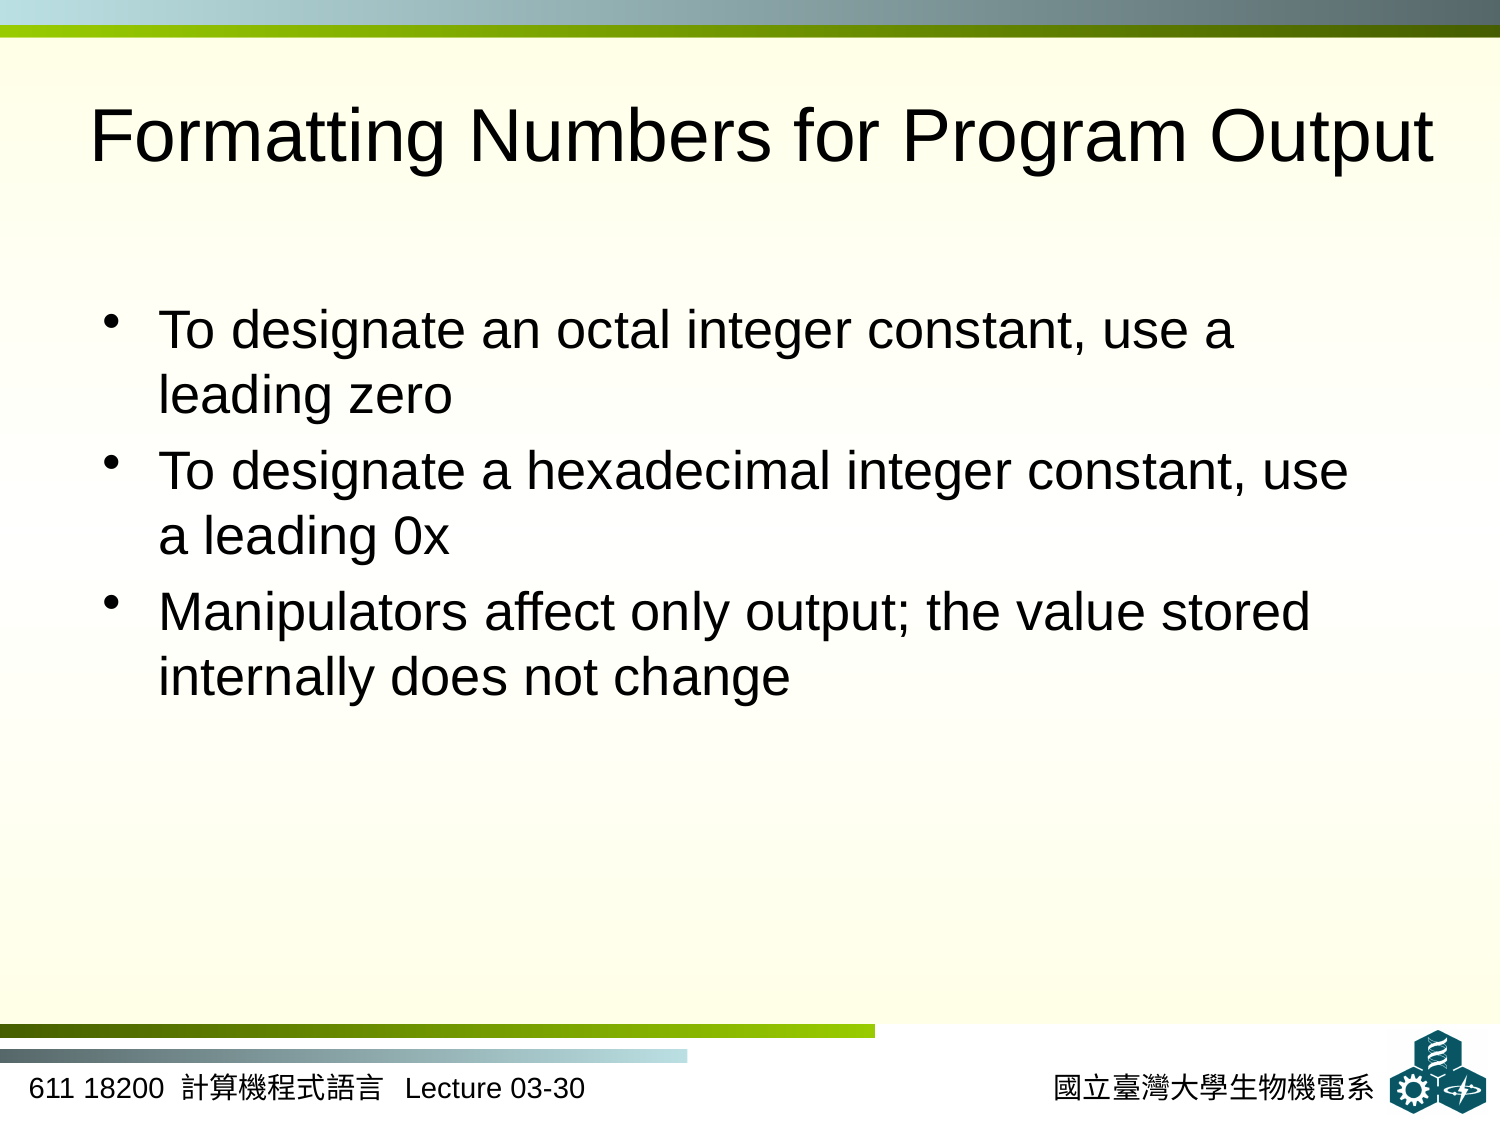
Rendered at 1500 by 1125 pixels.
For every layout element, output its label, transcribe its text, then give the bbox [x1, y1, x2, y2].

title Formatting Numbers for Program Output [62, 37, 1463, 226]
text_box To designate an octal integer constant, use a leading zero To designate a hexadecimal integer constant, use a leading 0x Manipulators affect only output; the value stored internally does not change [87, 287, 1400, 913]
picture [1387, 1029, 1488, 1115]
